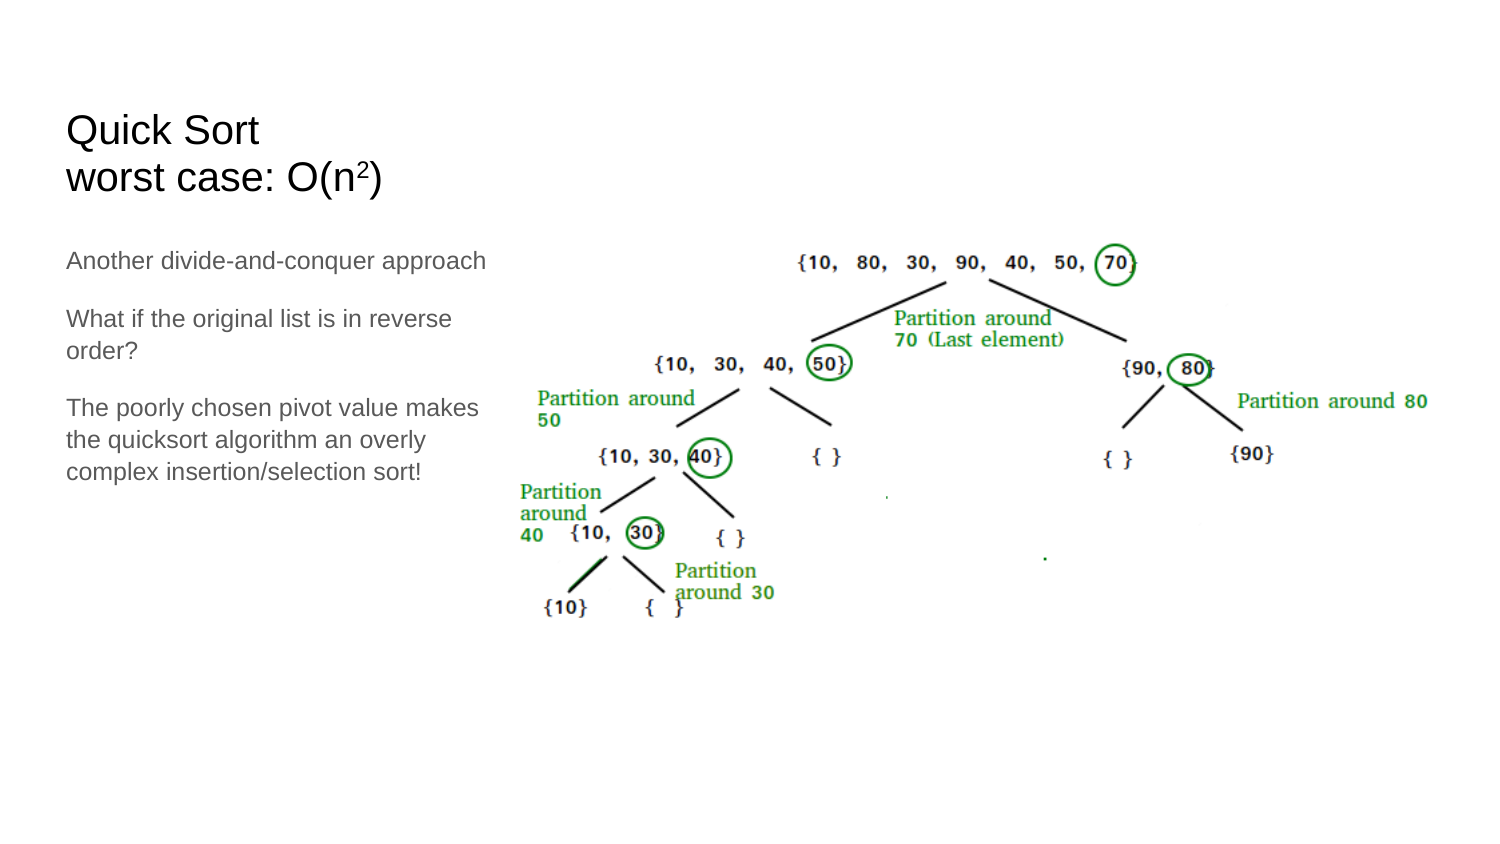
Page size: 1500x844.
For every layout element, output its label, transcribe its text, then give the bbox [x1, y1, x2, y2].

picture [511, 213, 1451, 631]
list Another divide-and-conquer approach What if the original list is in reverse order? The poorly chosen pivot value makes the quicksort algorithm an overly complex insertion/selection sort! [51, 227, 512, 750]
title Quick Sort worst case: O(n2) [51, 91, 512, 216]
